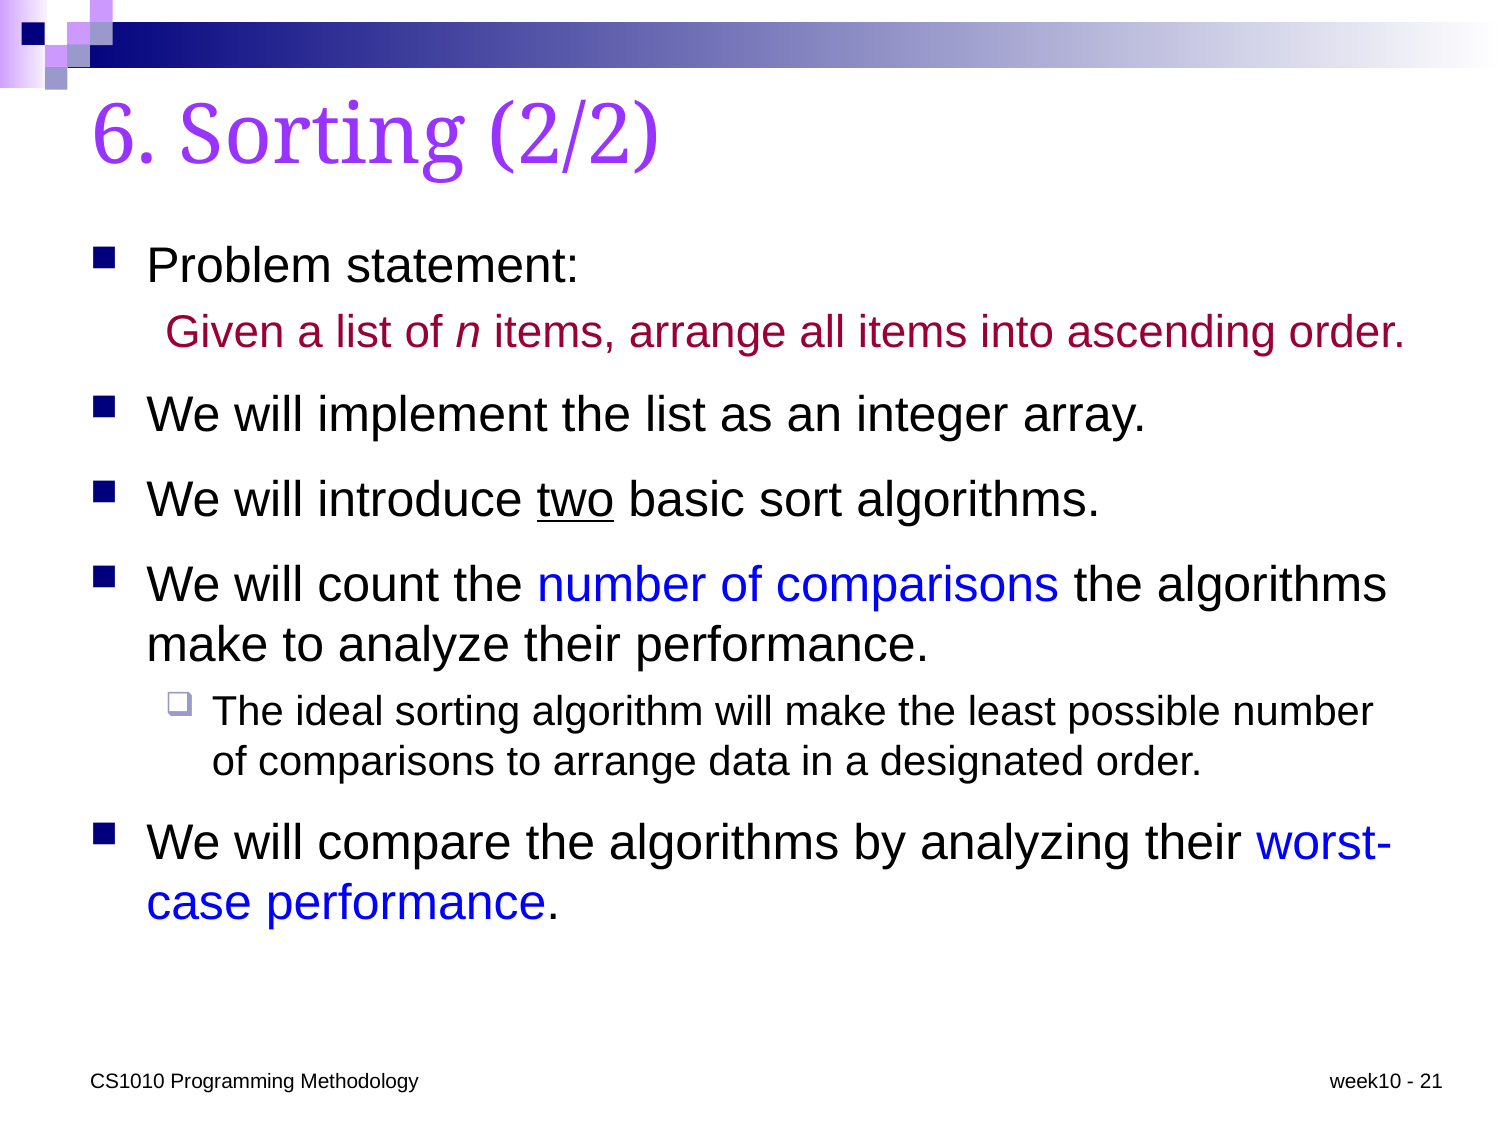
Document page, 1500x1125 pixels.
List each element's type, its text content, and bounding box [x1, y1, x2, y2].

footer CS1010 Programming Methodology [74, 432, 439, 1101]
list Problem statement: Given a list of n items, arrange all items into ascending order. We will implement the list as an integer array. We will introduce two basic sort algorithms. We will count the number of comparisons the algorithms make to analyze their performance. The ideal sorting algorithm will make the least possible number of comparisons to arrange data in a designated order. We will compare the algorithms by analyzing their worst-case performance. [74, 224, 1426, 937]
text_box week10 - 21 [1243, 1060, 1458, 1100]
title 6. Sorting (2/2) [74, 63, 1426, 197]
